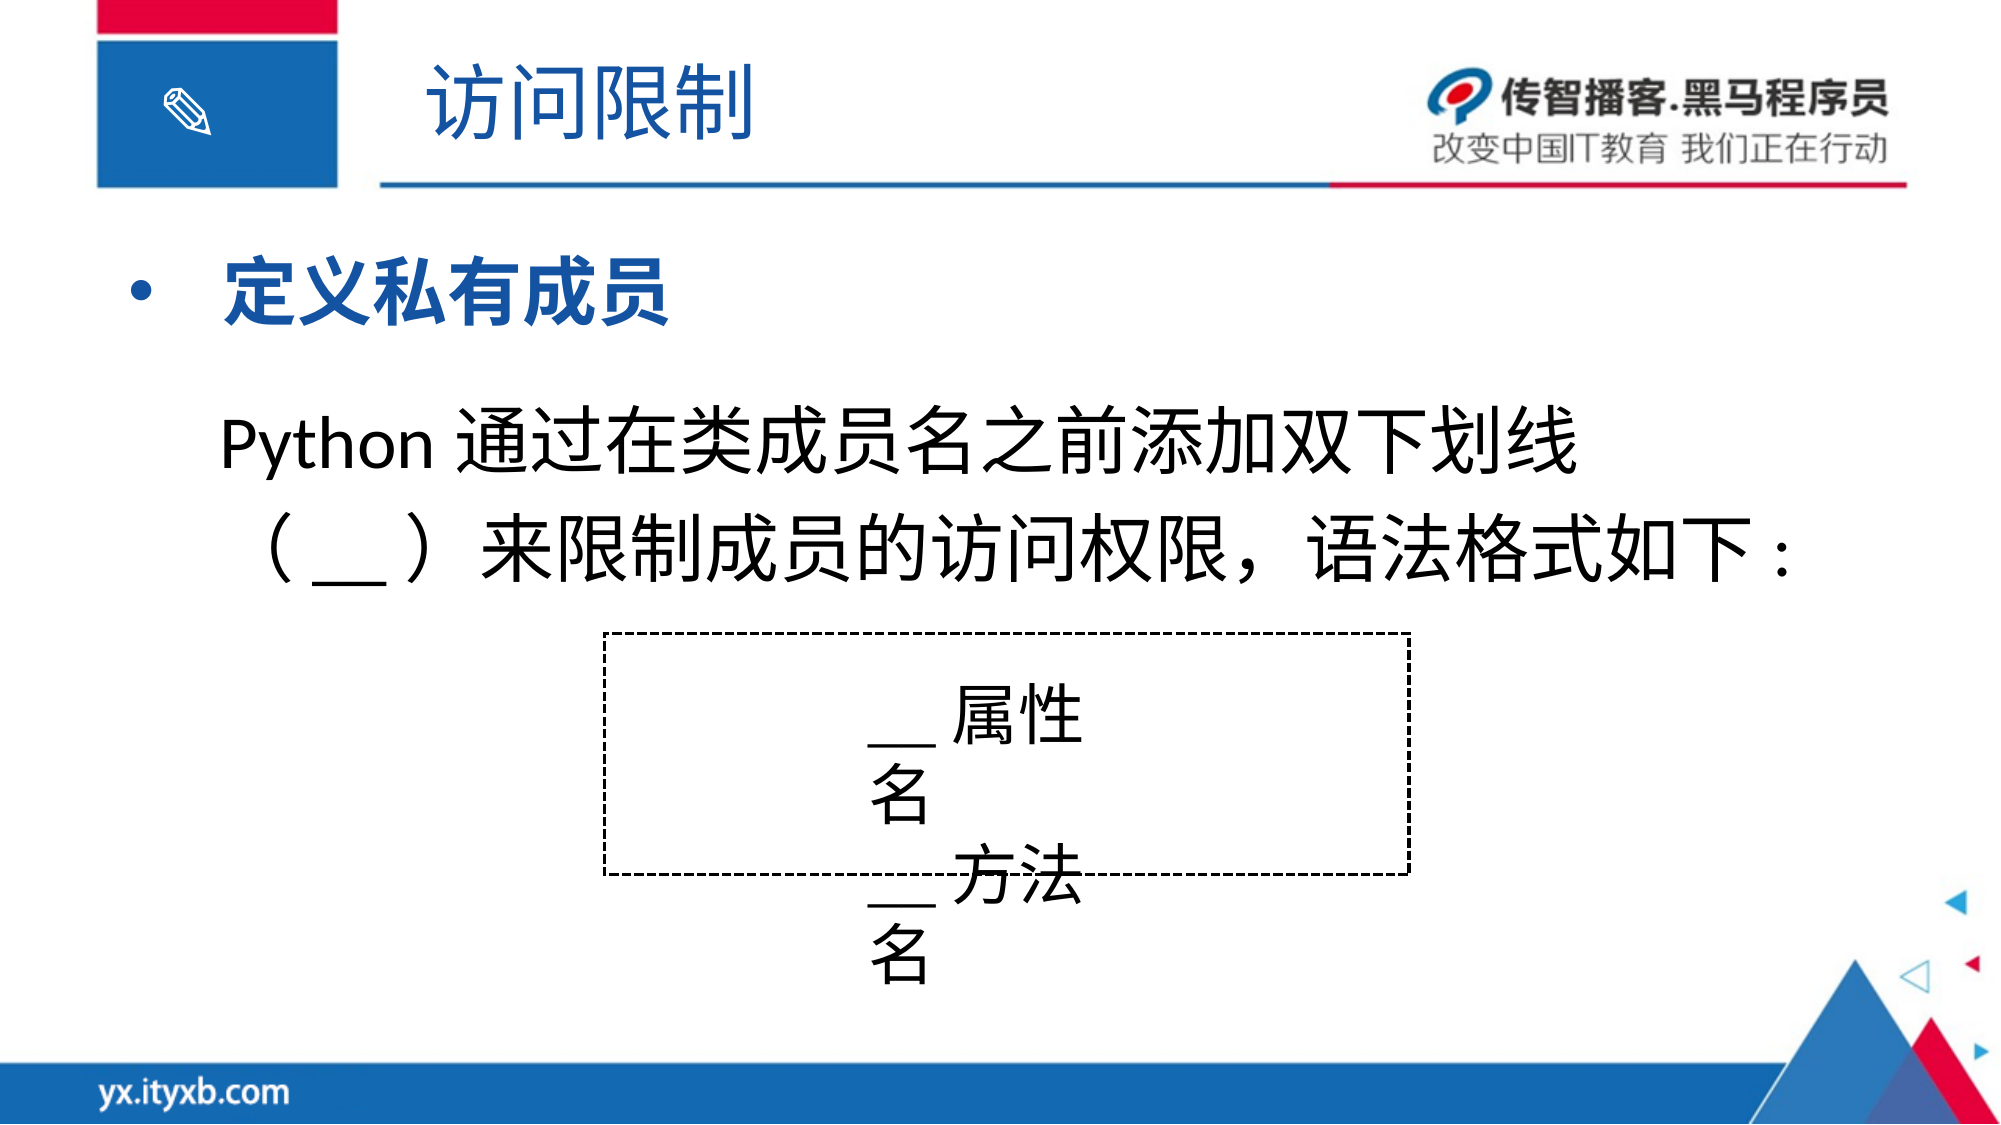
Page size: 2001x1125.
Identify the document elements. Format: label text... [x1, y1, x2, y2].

text_box Python通过在类成员名之前添加双下划线（__）来限制成员的访问权限，语法格式如下: [204, 367, 1855, 599]
picture [0, 0, 2000, 1124]
text_box __属性名 __方法名 [854, 665, 1160, 1001]
text_box 访问限制 [409, 43, 1292, 158]
text_box 定义私有成员 [113, 237, 1313, 342]
text_box [604, 633, 1410, 875]
